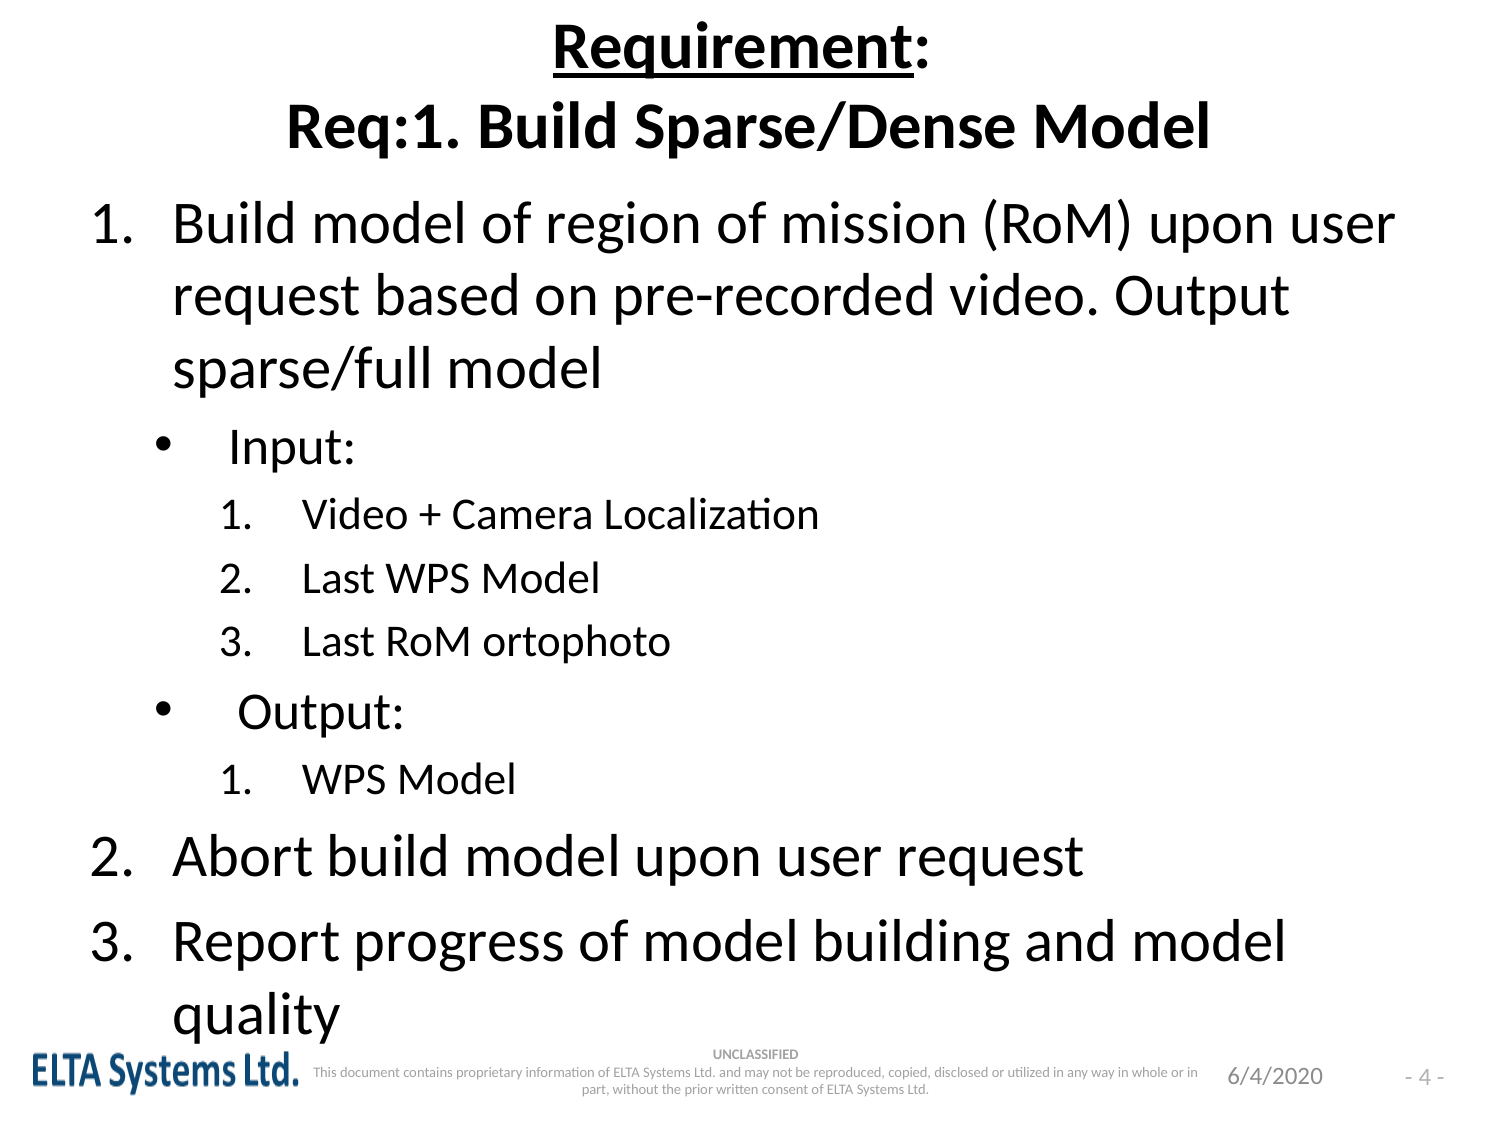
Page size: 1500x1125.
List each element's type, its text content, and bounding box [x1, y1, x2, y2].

text_box - 4 - [1374, 1045, 1475, 1106]
text_box Build model of region of mission (RoM) upon user request based on pre-recorded video. Output sparse/full model Input: Video + Camera Localization Last WPS Model Last RoM ortophoto Output: WPS Model Abort build model upon user request Report progress of model building and model quality [75, 174, 1425, 1063]
picture [24, 1036, 313, 1106]
text_box 6/4/2020 [1212, 1044, 1344, 1105]
text_box Requirement: Req:1. Build Sparse/Dense Model [75, 2, 1425, 163]
